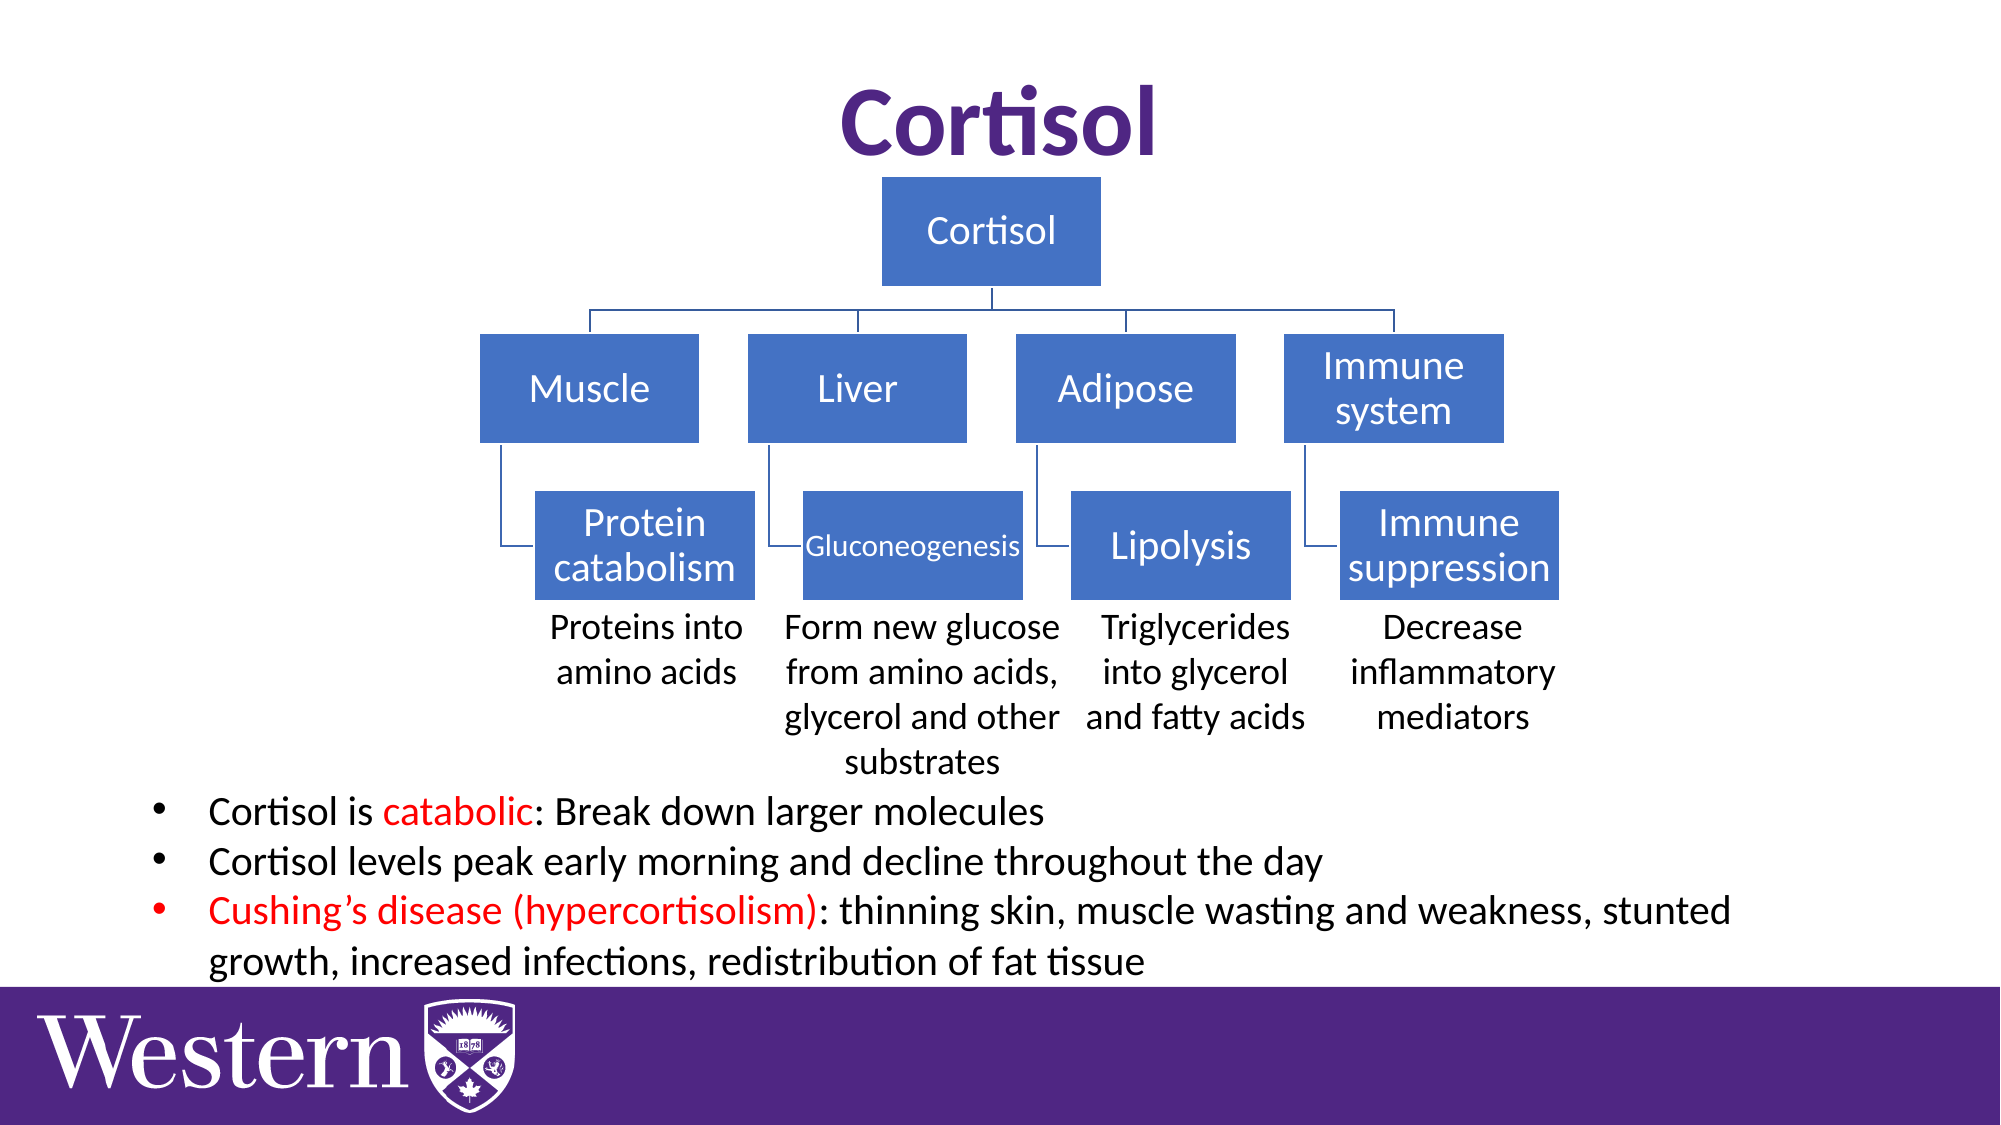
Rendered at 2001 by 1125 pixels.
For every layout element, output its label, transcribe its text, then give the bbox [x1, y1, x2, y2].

title Cortisol [137, 32, 1863, 213]
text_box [478, 122, 1561, 655]
text_box Triglycerides into glycerol and fatty acids [1061, 655, 1319, 745]
text_box Cortisol is catabolic: Break down larger molecules Cortisol levels peak early morning and decline throughout the day Cushing’s disease (hypercortisolism): thinning skin, muscle wasting and weakness, stunted growth, increased infections, redistribution of fat tissue [137, 775, 1863, 991]
text_box Decrease inflammatory mediators [1319, 595, 1588, 745]
text_box Form new glucose from amino acids, glycerol and other substrates [732, 655, 1113, 790]
picture [37, 999, 515, 1113]
text_box [0, 986, 2000, 1125]
text_box Proteins into amino acids [497, 655, 732, 700]
